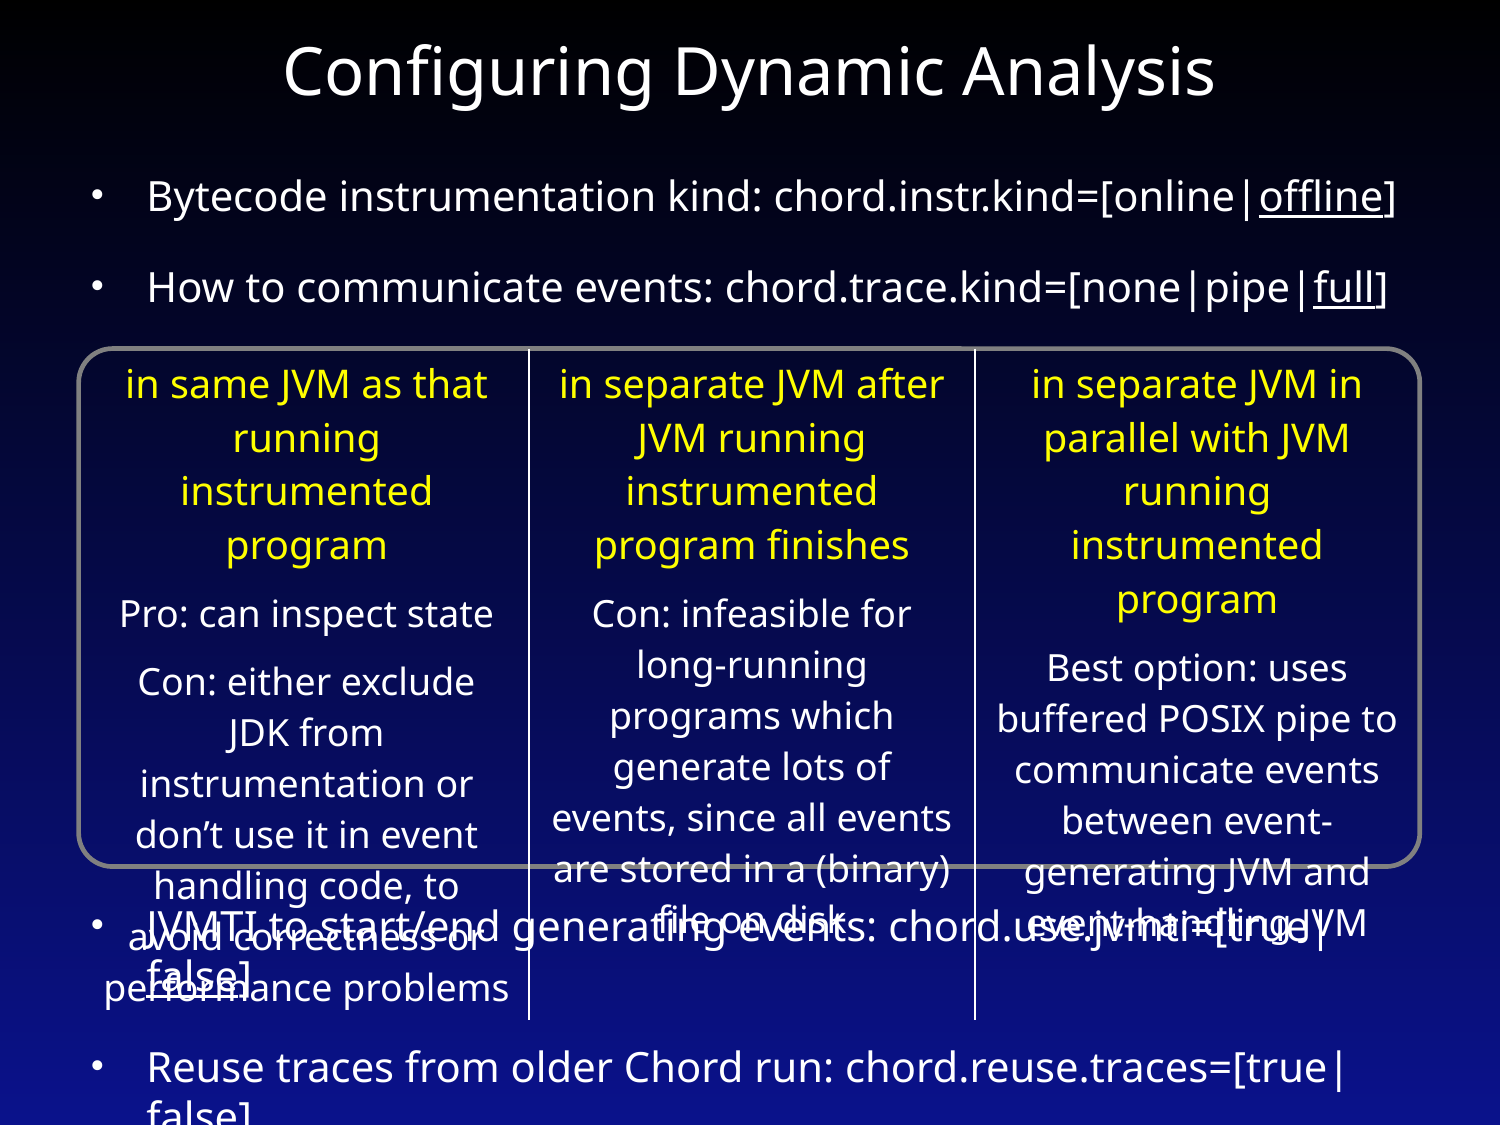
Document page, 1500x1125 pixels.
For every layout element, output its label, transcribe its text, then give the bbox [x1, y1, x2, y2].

table_header in separate JVM in parallel with JVM running instrumented program Best option: uses buffered POSIX pipe to communicate events between event-generating JVM and event-handling JVM [976, 349, 1420, 1020]
text_box [78, 364, 84, 851]
table_header in same JVM as that running instrumented program Pro: can inspect state Con: either exclude JDK from instrumentation or don’t use it in event handling code, to avoid correctness or performance problems [84, 349, 528, 1020]
title Configuring Dynamic Analysis [0, 12, 1500, 125]
table_header in separate JVM after JVM running instrumented program finishes Con: infeasible for long-running programs which generate lots of events, since all events are stored in a (binary) file on disk [530, 349, 974, 1020]
list Bytecode instrumentation kind: chord.instr.kind=[online|offline] How to communicate events: chord.trace.kind=[none|pipe|full] JVMTI to start/end generating events: chord.use.jvmti=[true|false] Reuse traces from older Chord run: chord.reuse.traces=[true|false] [75, 162, 1425, 545]
